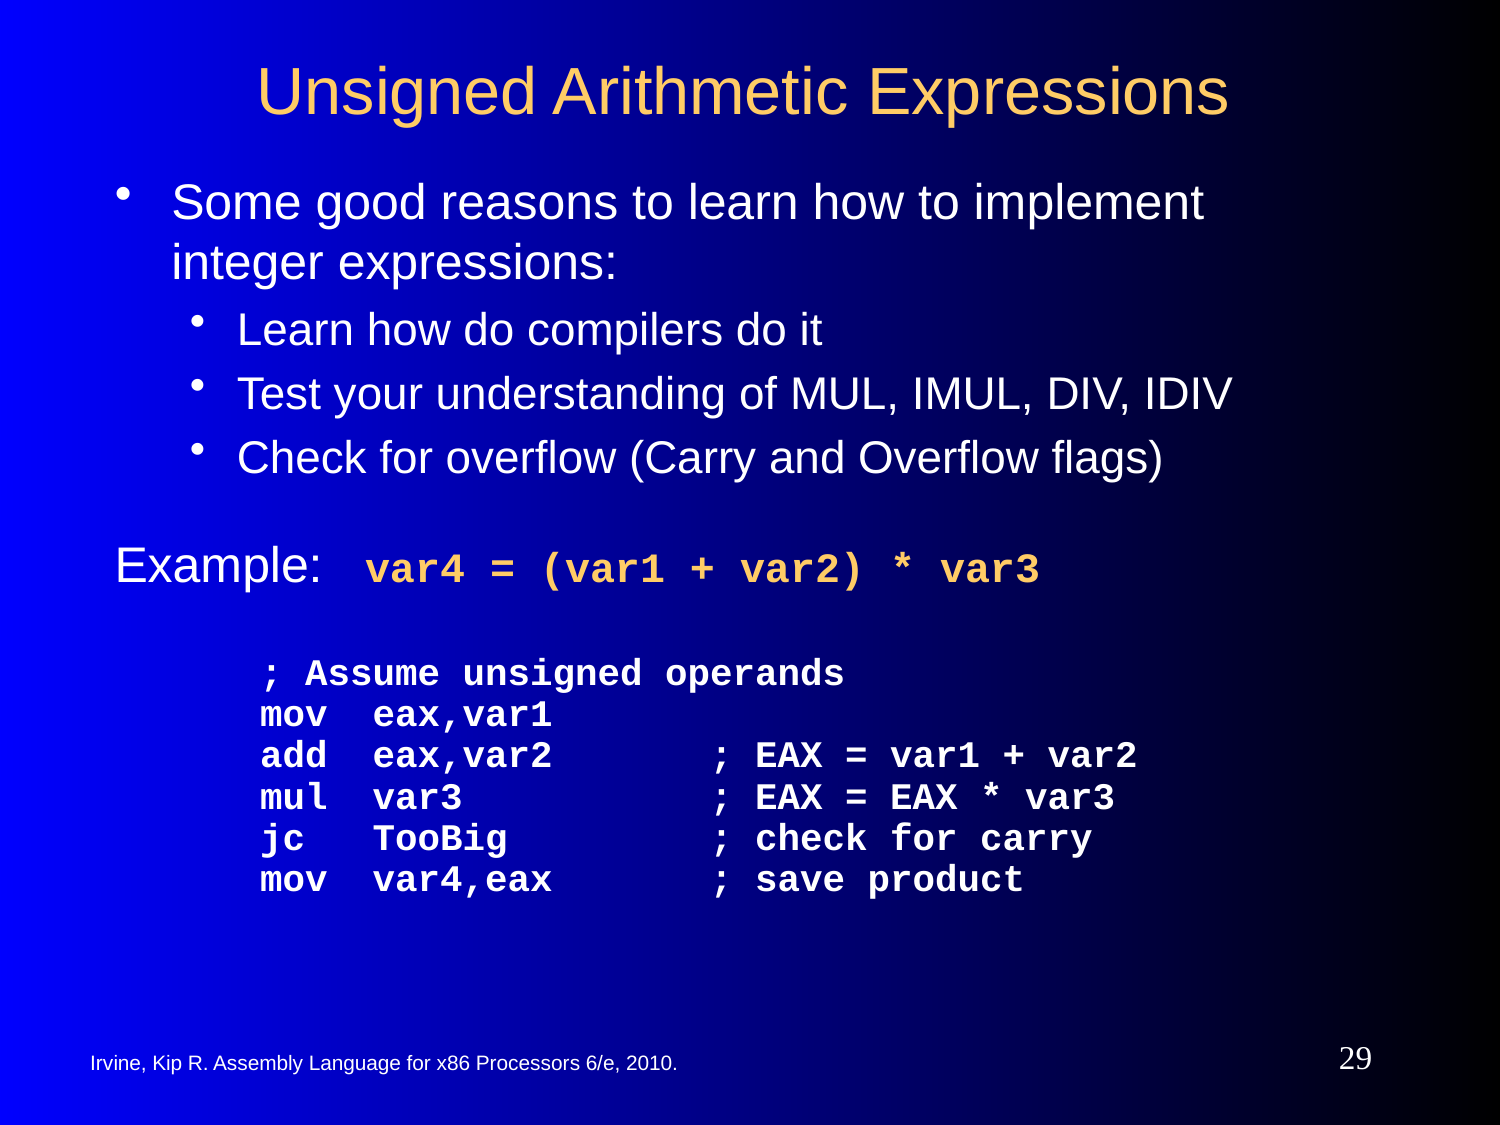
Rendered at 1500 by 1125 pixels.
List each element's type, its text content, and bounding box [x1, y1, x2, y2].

footer Irvine, Kip R. Assembly Language for x86 Processors 6/e, 2010. [75, 1037, 800, 1088]
title Unsigned Arithmetic Expressions [87, 37, 1400, 138]
slide_number 29 [1224, 1025, 1388, 1088]
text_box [99, 524, 1313, 957]
list Some good reasons to learn how to implement integer expressions: Learn how do compilers do it Test your understanding of MUL, IMUL, DIV, IDIV Check for overflow (Carry and Overflow flags) [99, 162, 1375, 525]
